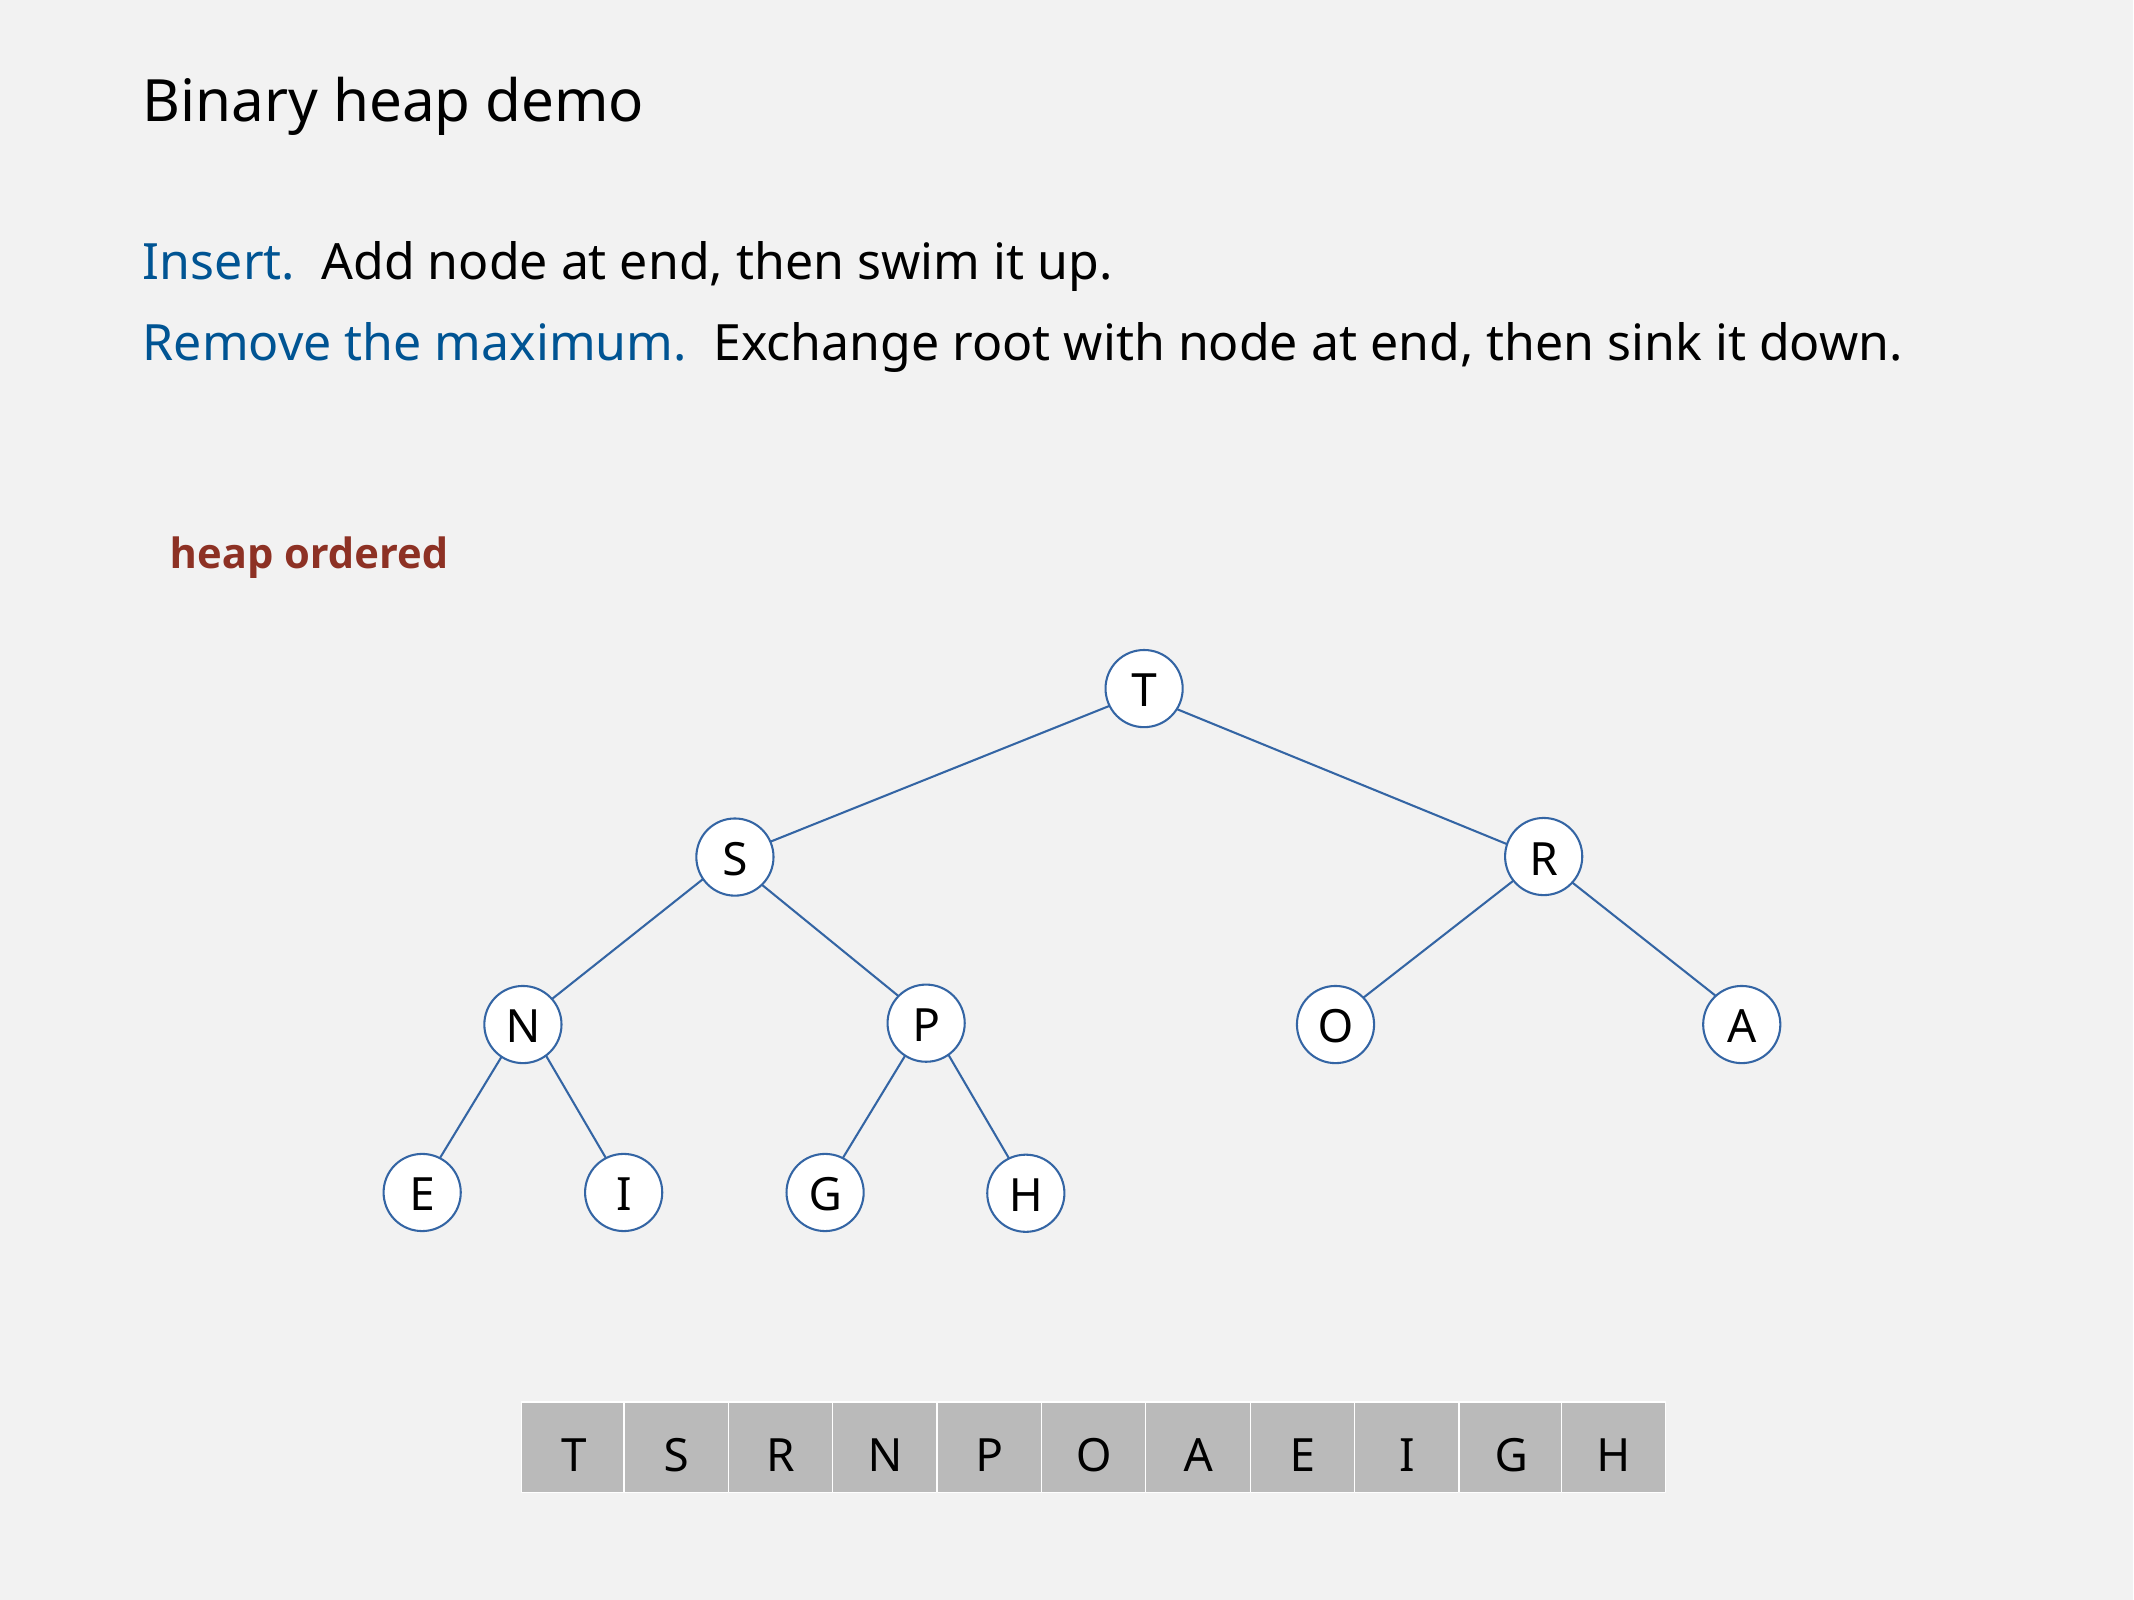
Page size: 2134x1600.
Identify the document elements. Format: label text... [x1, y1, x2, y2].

text_box G [786, 1153, 864, 1232]
text_box R [1505, 817, 1583, 896]
text_box A [1703, 985, 1781, 1064]
text_box S [696, 818, 774, 896]
text_box E [383, 1153, 461, 1232]
text_box O [1296, 985, 1375, 1064]
title Binary heap demo [132, 0, 2001, 134]
text_box heap ordered [160, 527, 459, 578]
text_box T [1105, 649, 1183, 728]
text_box P [887, 984, 965, 1062]
text_box I [585, 1153, 663, 1232]
list Insert. Add node at end, then swim it up. Remove the maximum. Exchange root with node at end, then sink it down. [132, 207, 2001, 1543]
text_box N [484, 985, 562, 1064]
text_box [521, 1401, 1666, 1494]
text_box H [987, 1154, 1065, 1232]
